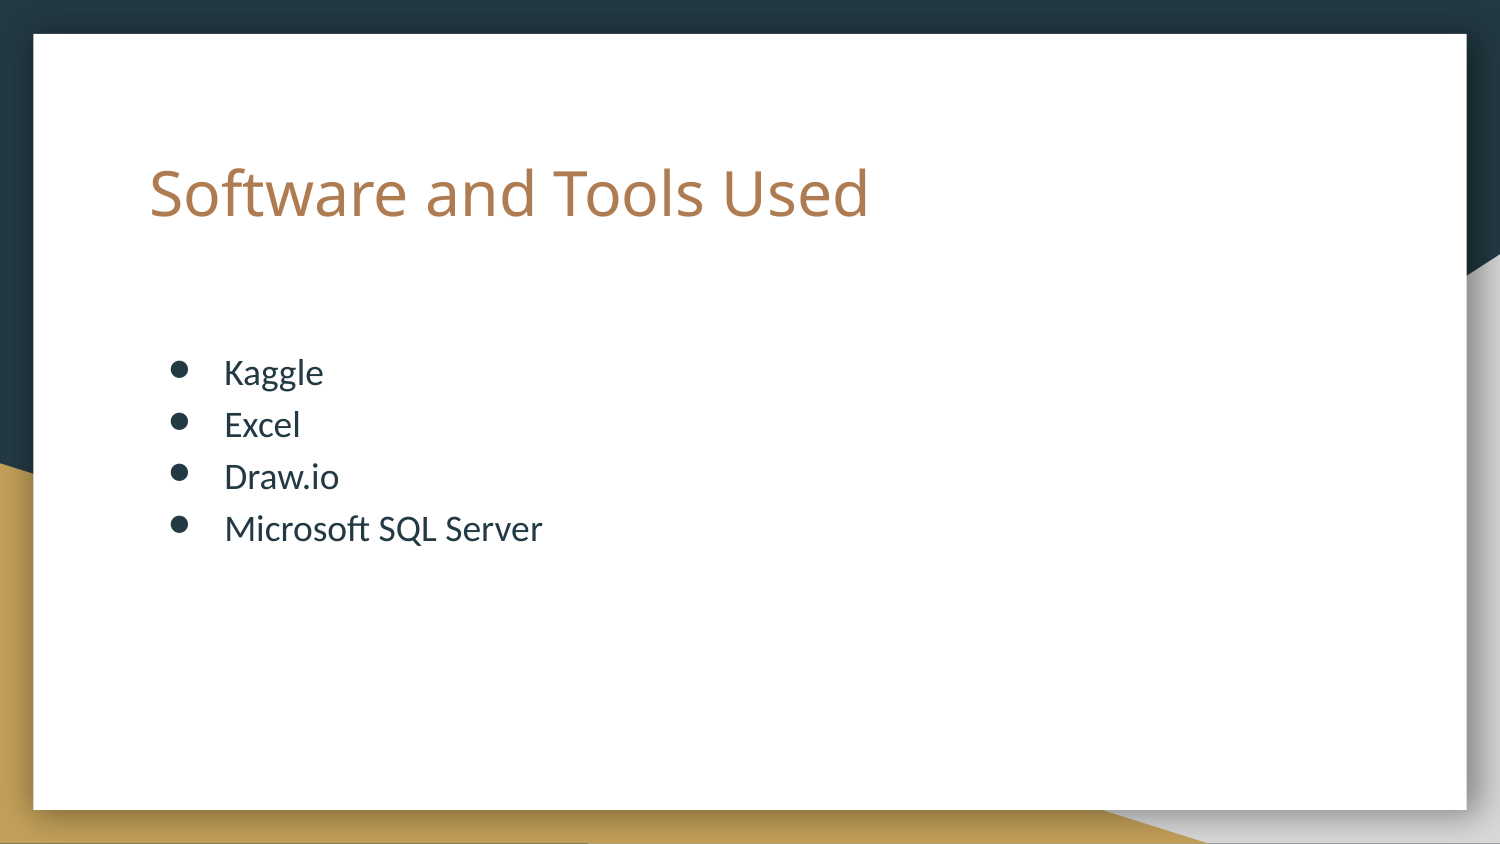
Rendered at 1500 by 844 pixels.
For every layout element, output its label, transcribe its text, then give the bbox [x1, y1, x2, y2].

title Software and Tools Used [134, 138, 1366, 296]
list Kaggle Excel Draw.io Microsoft SQL Server [134, 326, 1366, 729]
